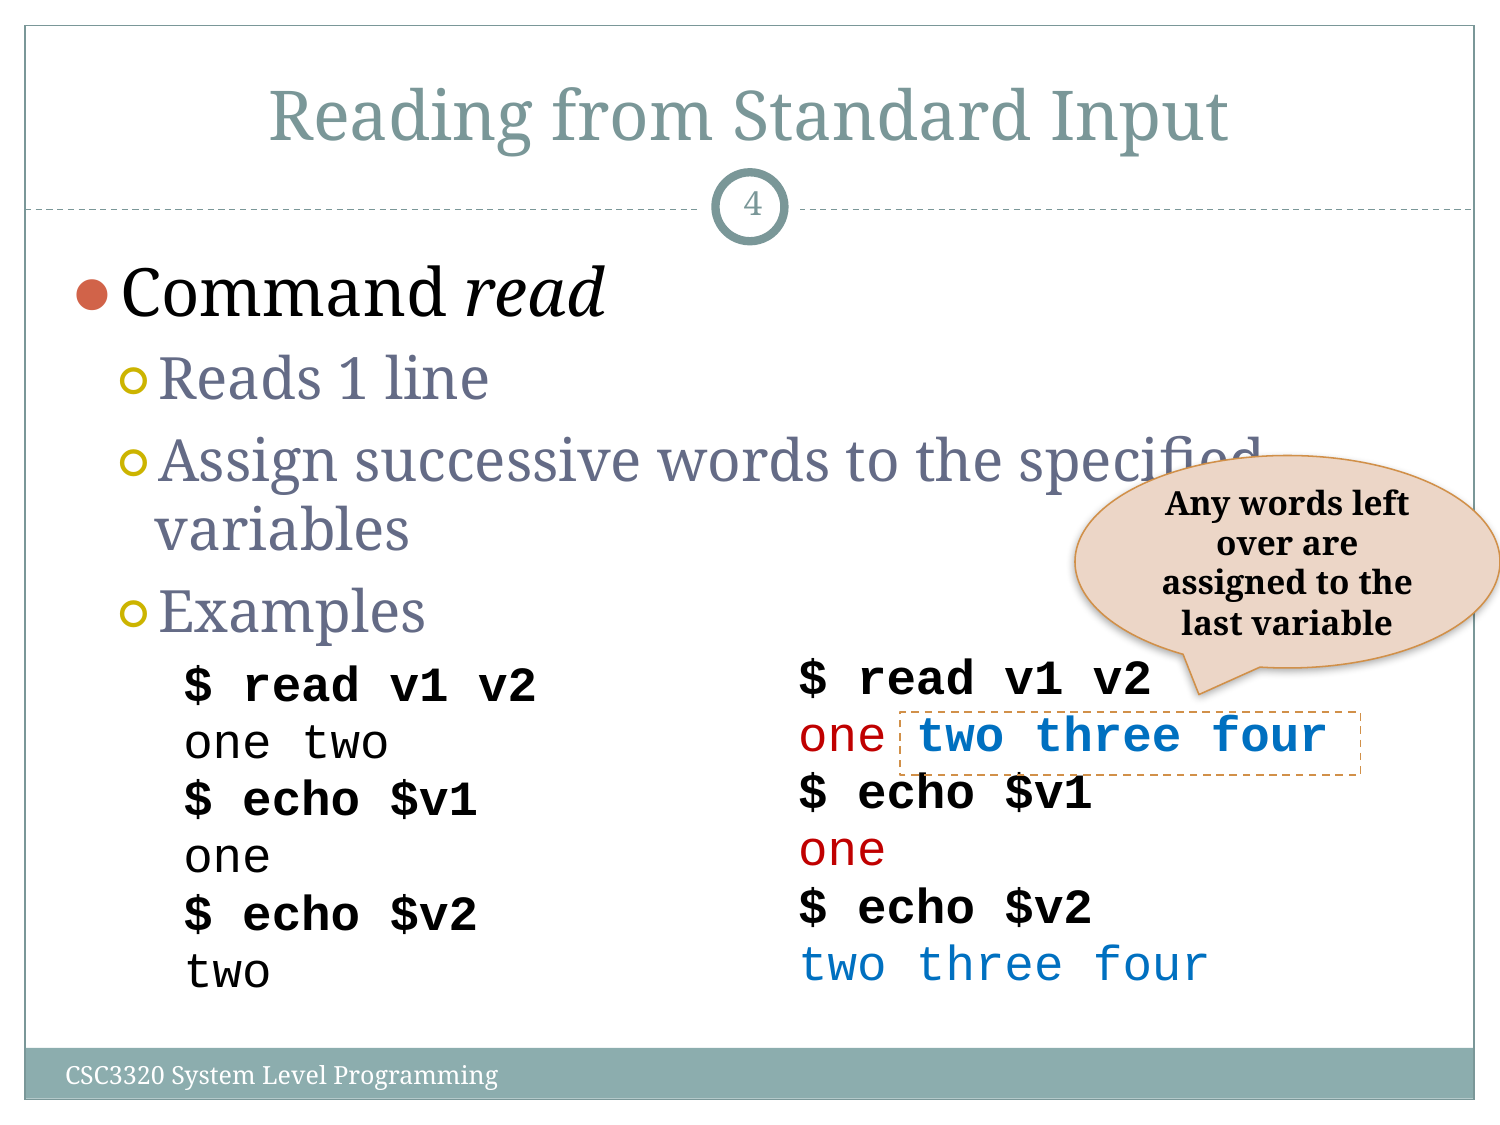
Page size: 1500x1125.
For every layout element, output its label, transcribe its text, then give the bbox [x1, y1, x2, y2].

text_box $ read v1 v2 one two three four $ echo $v1 one $ echo $v2 two three four [784, 641, 1361, 1050]
text_box [899, 712, 1361, 775]
text_box Any words left over are assigned to the last variable [1074, 455, 1500, 695]
title Reading from Standard Input [49, 37, 1450, 162]
footer CSC3320 System Level Programming [50, 1051, 638, 1112]
list Command read Reads 1 line Assign successive words to the specified variables Examples [49, 241, 1288, 992]
slide_number ‹#› [715, 168, 791, 241]
text_box $ read v1 v2 one two $ echo $v1 one $ echo $v2 two [170, 648, 746, 1063]
